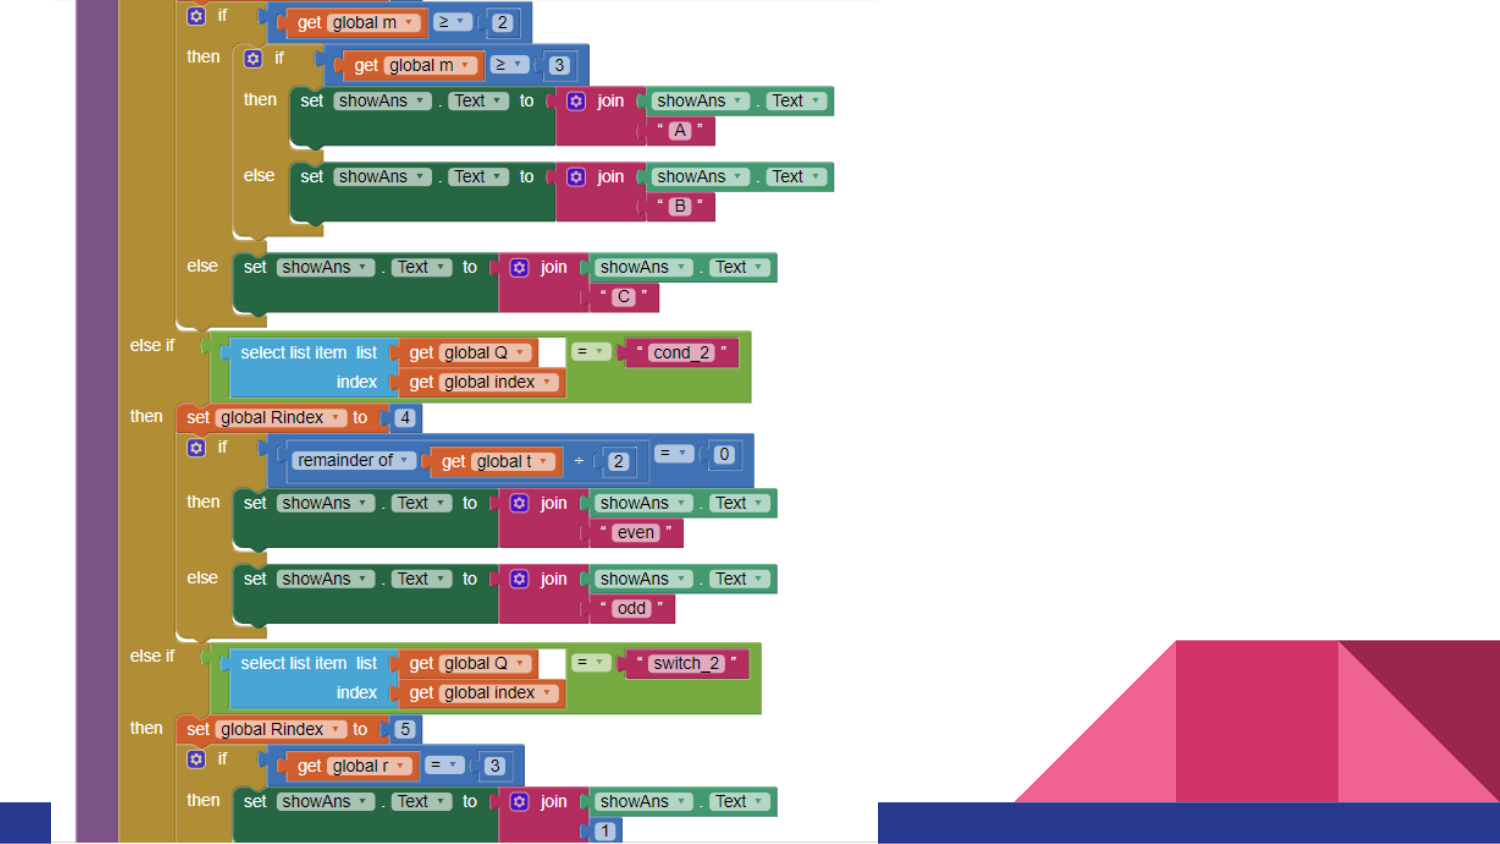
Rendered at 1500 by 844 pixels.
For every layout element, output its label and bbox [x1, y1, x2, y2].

picture [50, 0, 878, 844]
